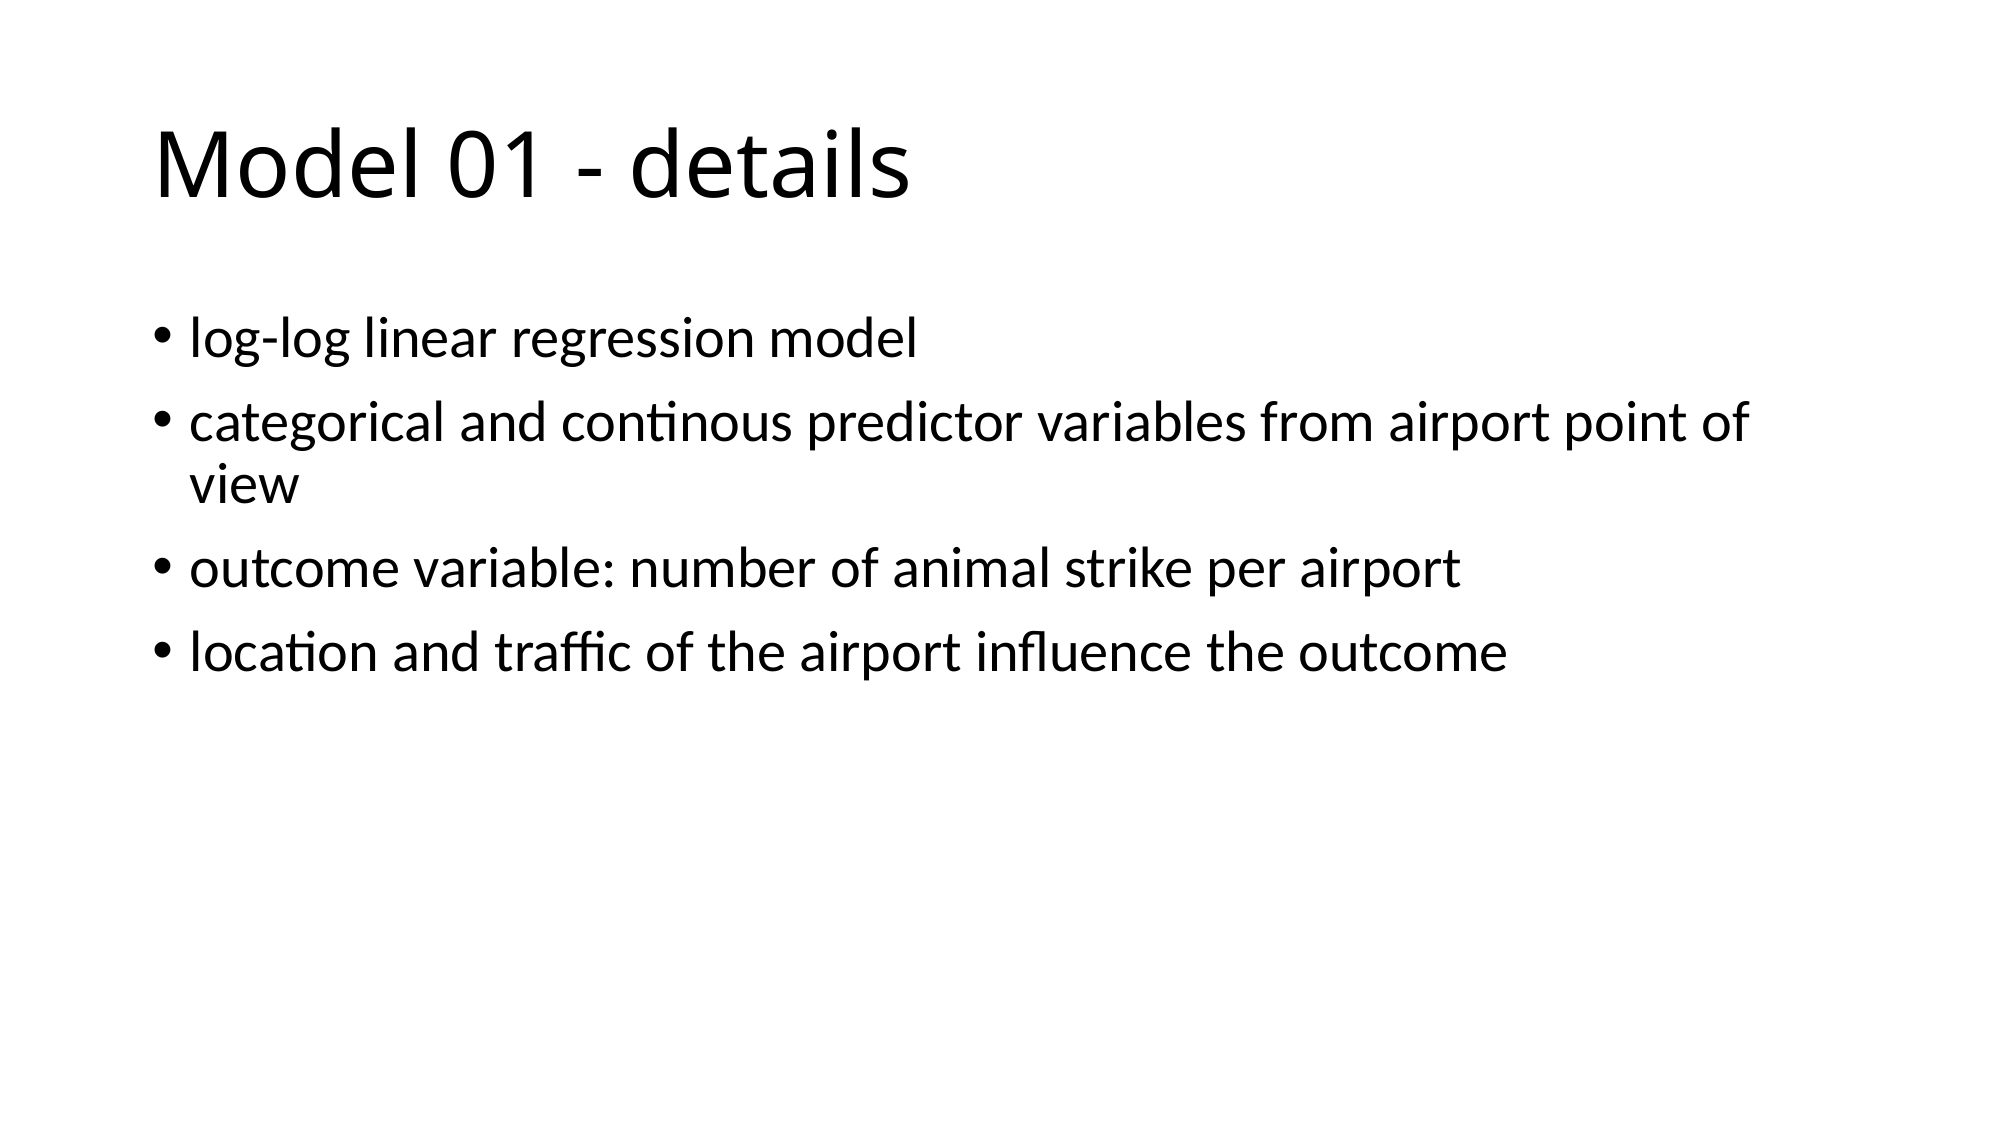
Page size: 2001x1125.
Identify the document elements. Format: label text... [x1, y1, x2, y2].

title Model 01 - details [137, 59, 1863, 277]
list log-log linear regression model categorical and continous predictor variables from airport point of view outcome variable: number of animal strike per airport location and traffic of the airport influence the outcome [137, 299, 1863, 1014]
